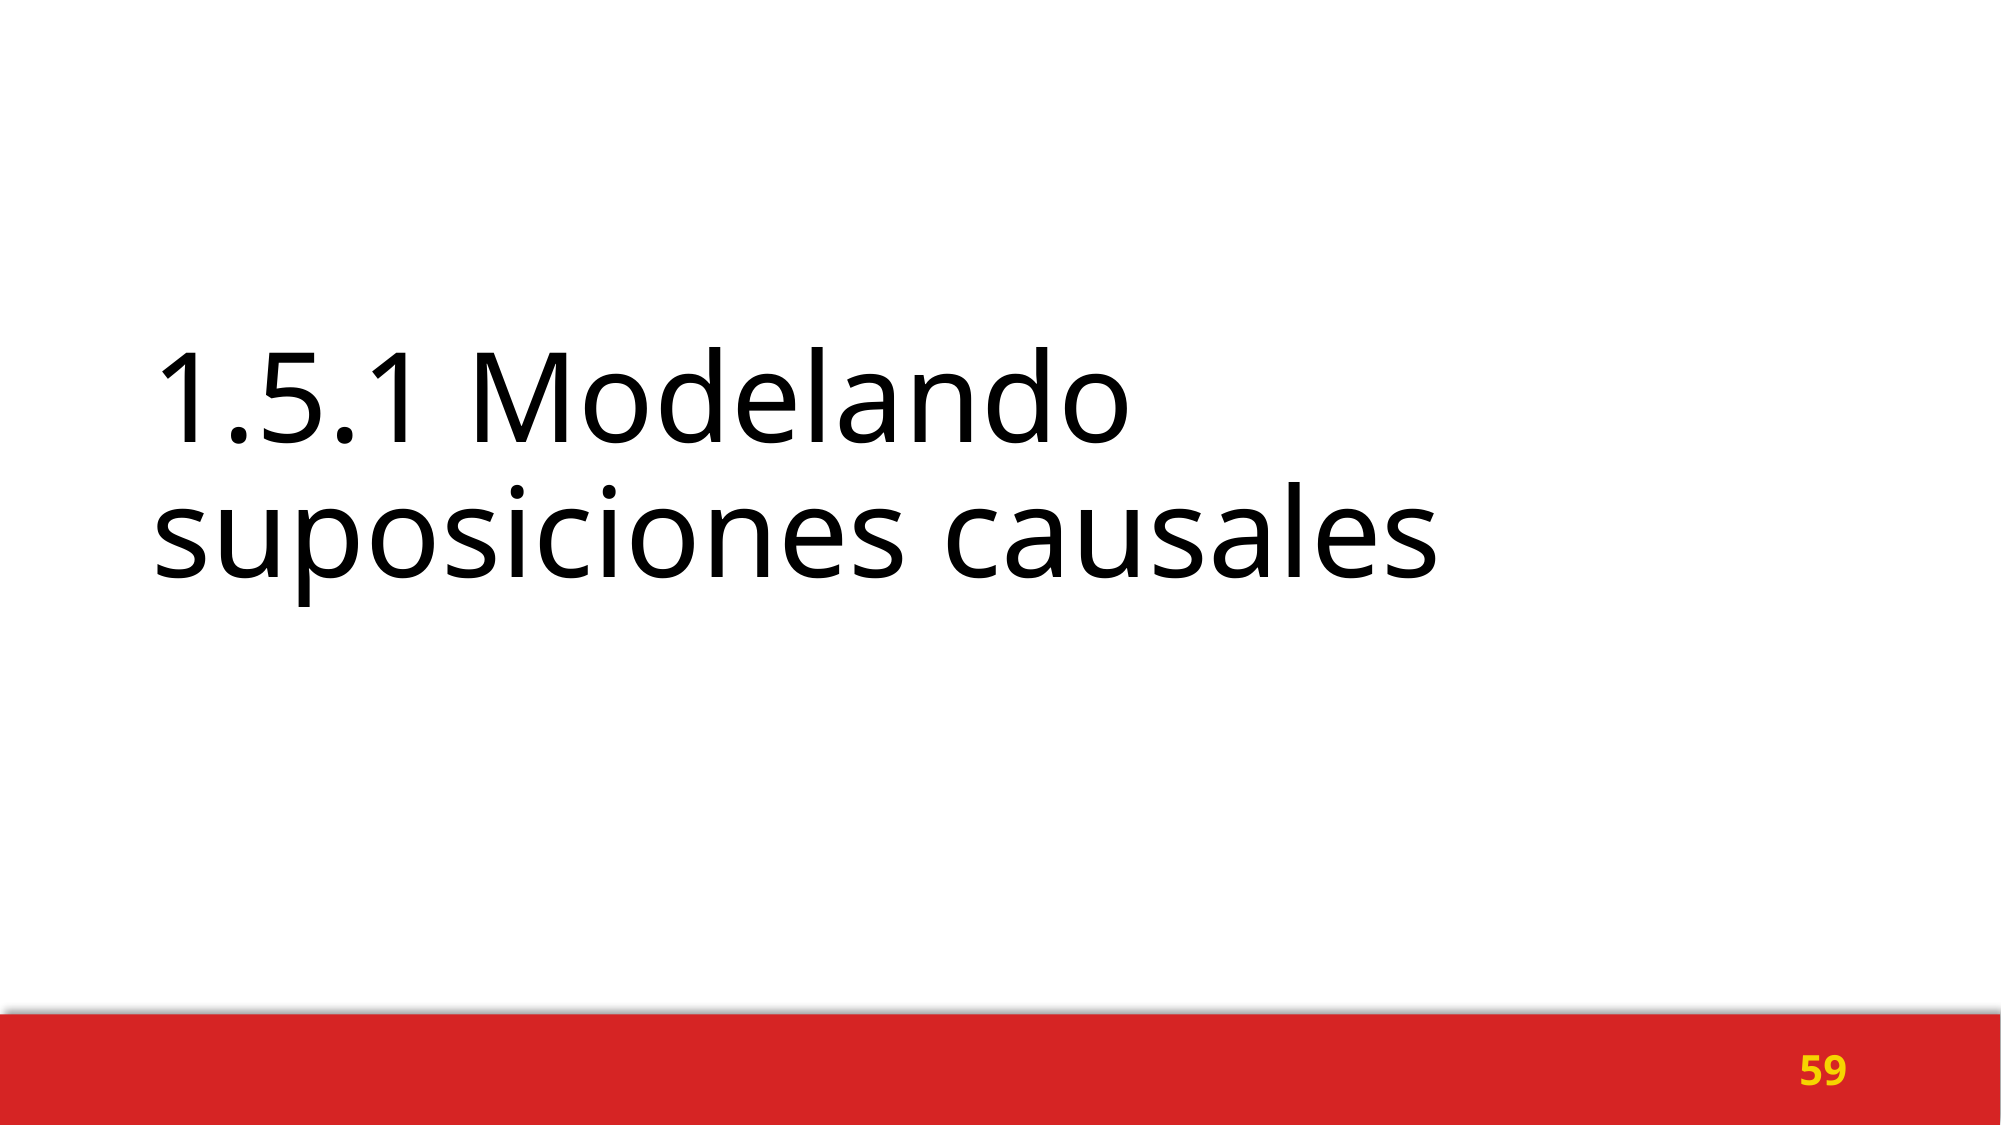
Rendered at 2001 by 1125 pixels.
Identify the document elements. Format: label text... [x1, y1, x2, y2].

slide_number 59 [1412, 1042, 1863, 1103]
title 1.5.1 Modelando suposiciones causales [136, 144, 1862, 613]
